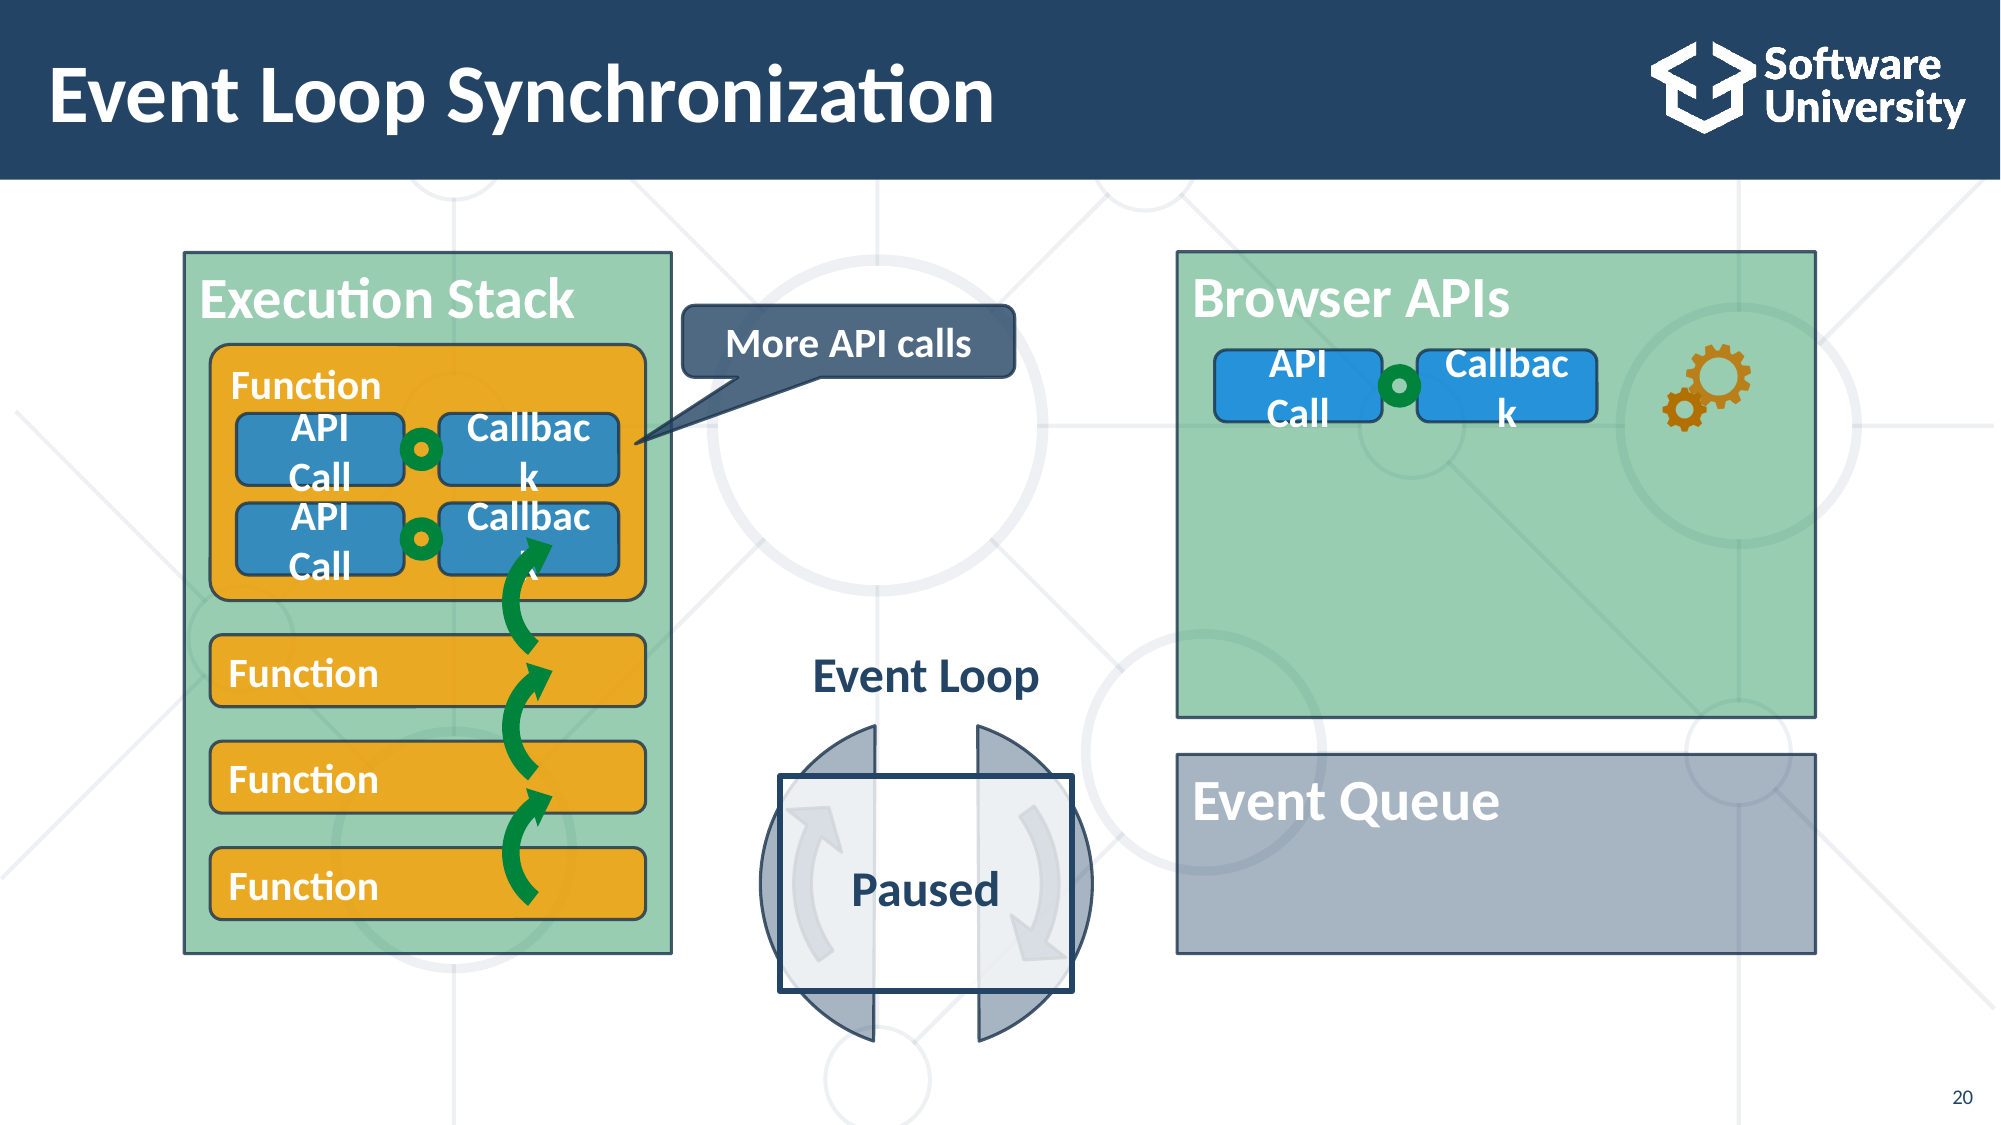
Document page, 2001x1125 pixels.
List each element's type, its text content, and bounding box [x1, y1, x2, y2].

picture [1651, 41, 1966, 134]
text_box Execution Stack [182, 250, 673, 956]
title Event Loop Synchronization [31, 16, 1625, 162]
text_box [760, 717, 1093, 1050]
text_box Event Loop [788, 618, 1064, 715]
text_box [499, 584, 541, 657]
text_box [499, 660, 555, 783]
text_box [1213, 349, 1599, 423]
text_box Function [208, 739, 648, 816]
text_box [235, 502, 620, 576]
text_box Function [208, 845, 648, 922]
text_box Function [208, 632, 648, 709]
text_box More API calls [633, 303, 1017, 446]
text_box Function [207, 342, 648, 603]
text_box [499, 786, 555, 908]
slide_number 20 [1927, 1067, 1989, 1117]
picture [1657, 344, 1751, 437]
text_box Event Queue [1175, 752, 1818, 956]
text_box Browser APIs [1175, 250, 1818, 720]
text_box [235, 412, 620, 486]
